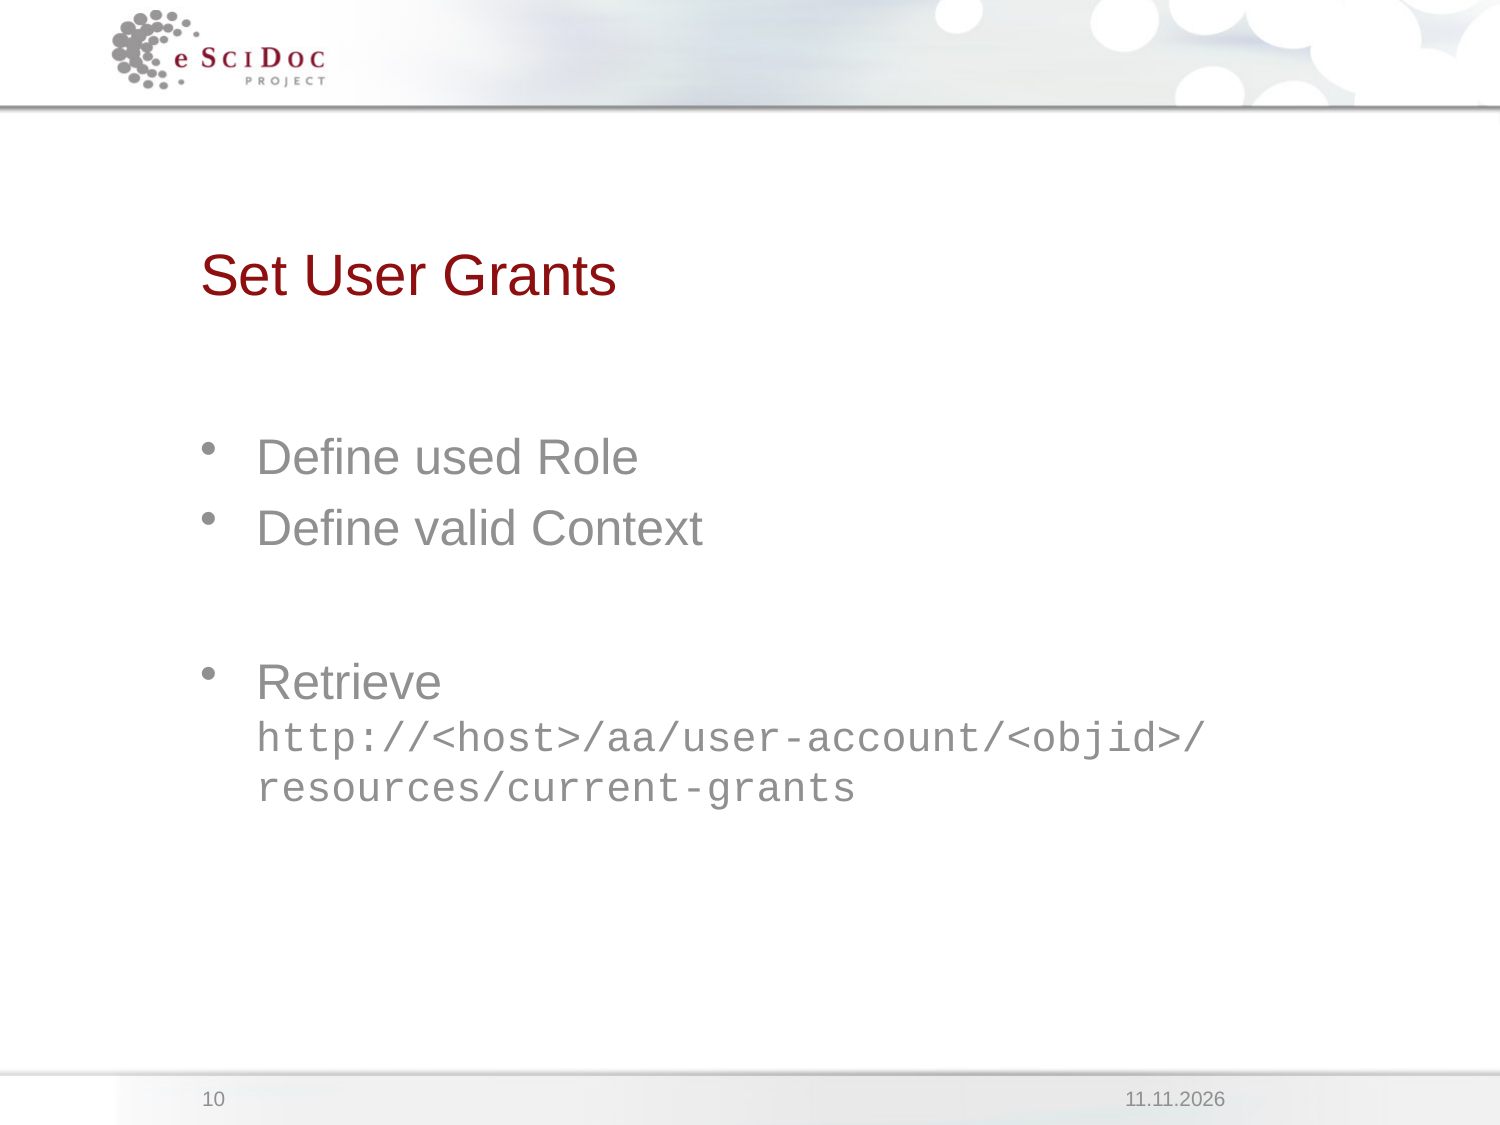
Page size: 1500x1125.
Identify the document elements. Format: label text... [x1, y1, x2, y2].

title Set User Grants [199, 237, 1401, 363]
picture [0, 0, 1500, 1125]
list Define used Role Define valid Context Retrieve http://<host>/aa/user-account/<objid>/ resources/current-grants [199, 424, 1401, 951]
